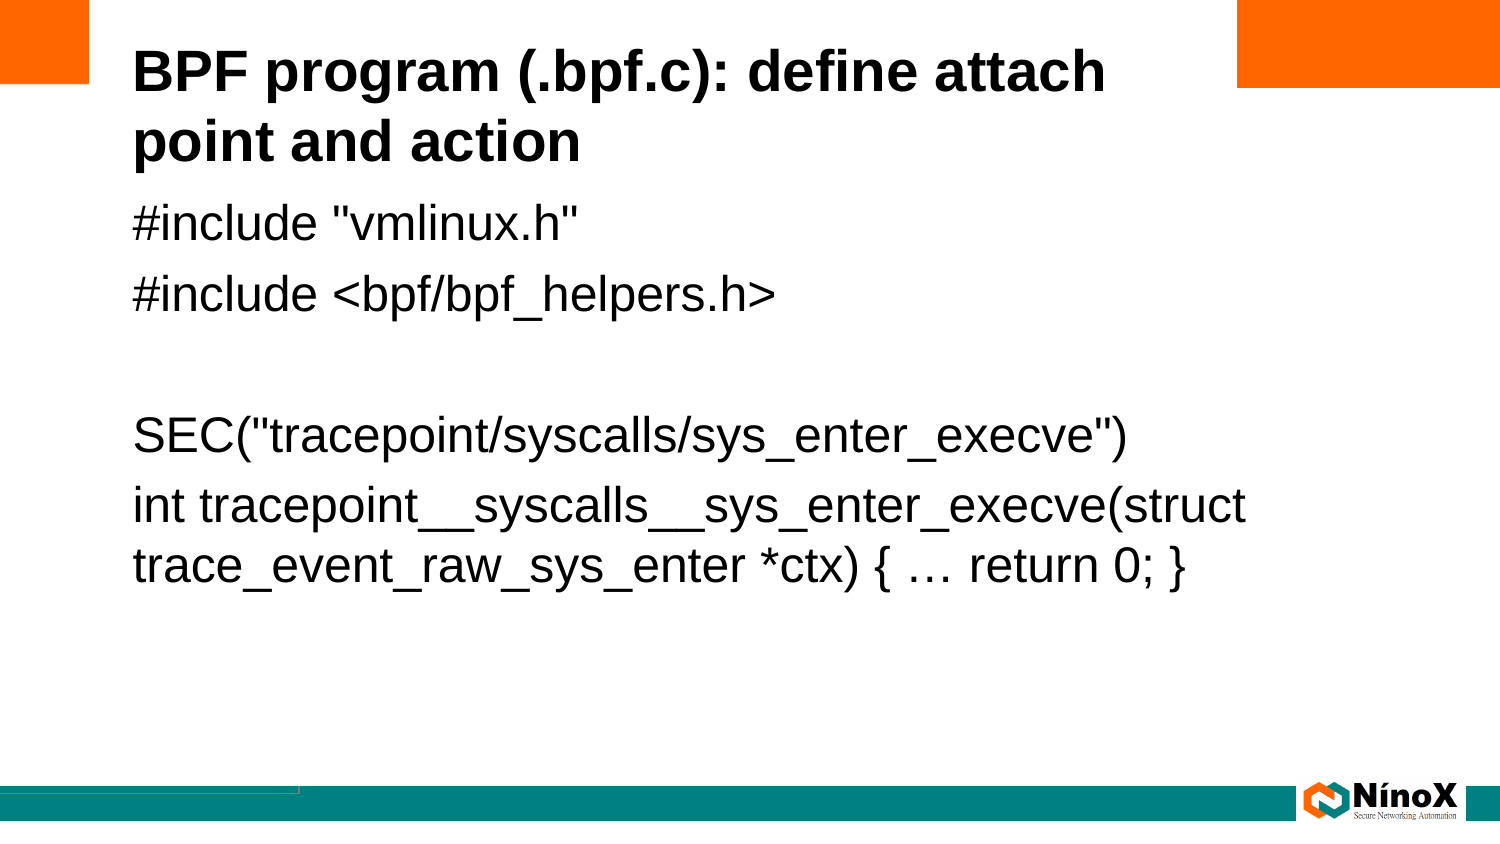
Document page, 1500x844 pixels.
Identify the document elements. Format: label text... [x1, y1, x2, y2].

picture [0, 779, 1500, 822]
picture [1237, 0, 1500, 88]
picture [0, 0, 89, 86]
list #include "vmlinux.h" #include <bpf/bpf_helpers.h> SEC("tracepoint/syscalls/sys_enter_execve") int tracepoint__syscalls__sys_enter_execve(struct trace_event_raw_sys_enter *ctx) { … return 0; } [132, 190, 1468, 737]
title BPF program (.bpf.c): define attach point and action [132, 33, 1211, 107]
